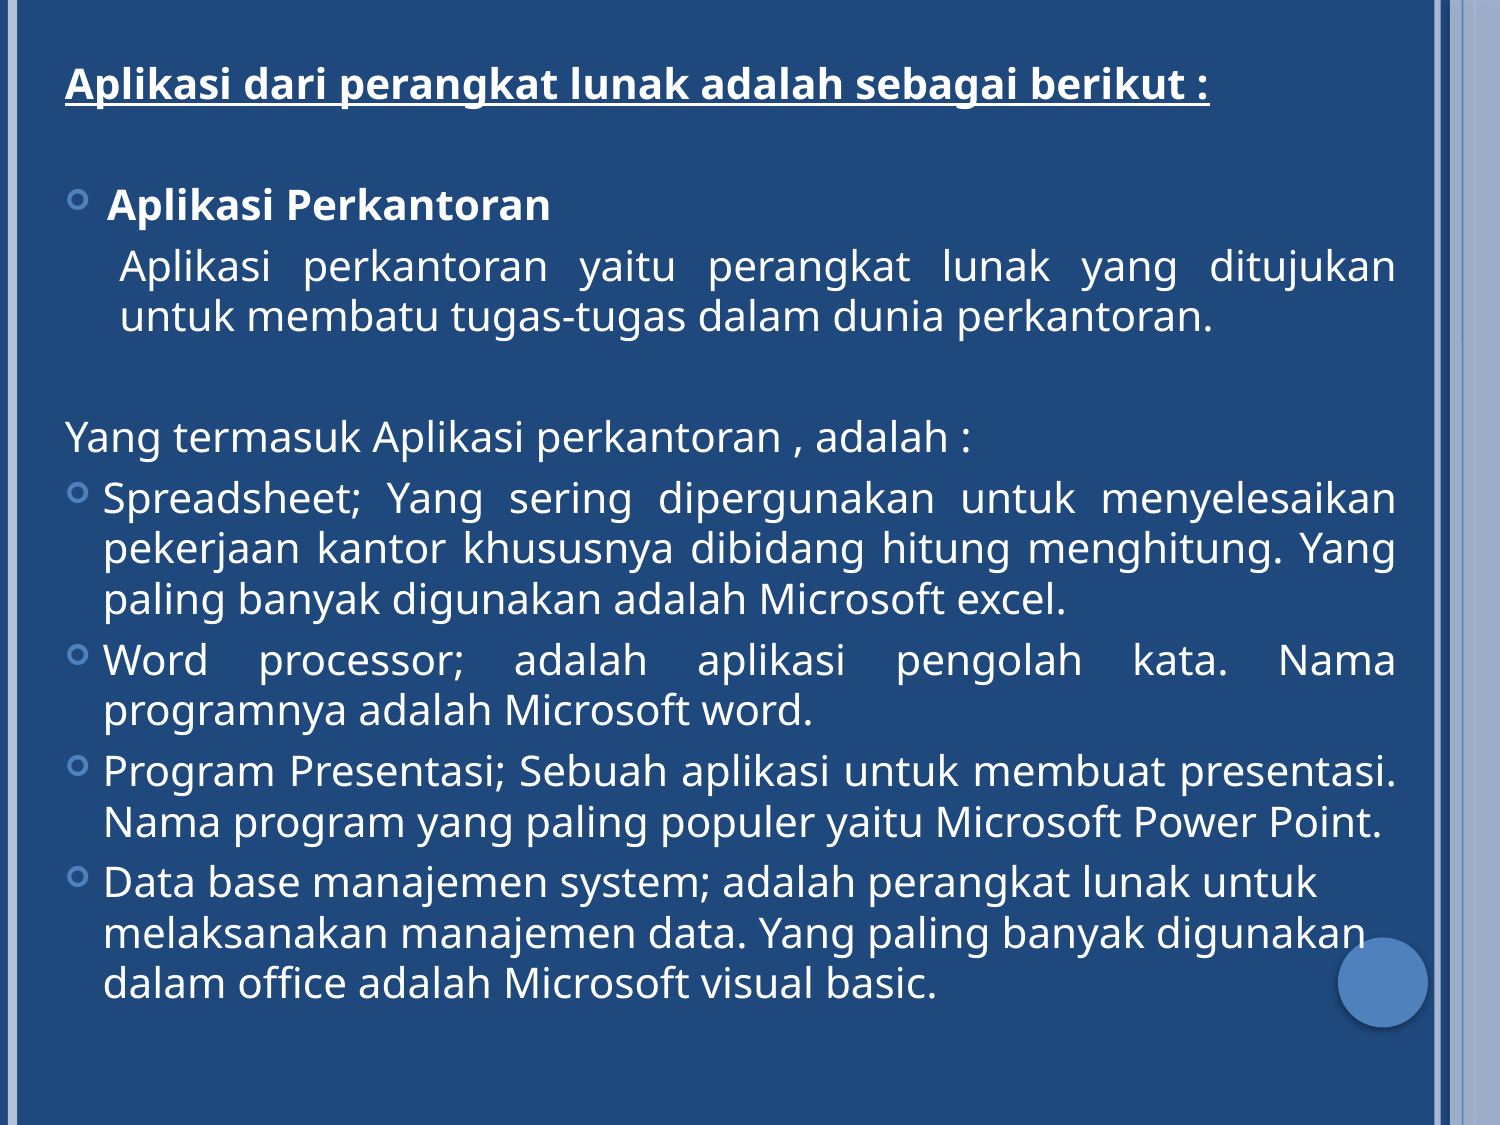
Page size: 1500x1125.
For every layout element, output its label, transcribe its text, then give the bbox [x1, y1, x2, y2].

list Aplikasi dari perangkat lunak adalah sebagai berikut : Aplikasi Perkantoran Aplikasi perkantoran yaitu perangkat lunak yang ditujukan untuk membatu tugas-tugas dalam dunia perkantoran. Yang termasuk Aplikasi perkantoran , adalah : Spreadsheet; Yang sering dipergunakan untuk menyelesaikan pekerjaan kantor khususnya dibidang hitung menghitung. Yang paling banyak digunakan adalah Microsoft excel. Word processor; adalah aplikasi pengolah kata. Nama programnya adalah Microsoft word. Program Presentasi; Sebuah aplikasi untuk membuat presentasi. Nama program yang paling populer yaitu Microsoft Power Point. Data base manajemen system; adalah perangkat lunak untuk melaksanakan manajemen data. Yang paling banyak digunakan dalam office adalah Microsoft visual basic. [50, 50, 1413, 1062]
